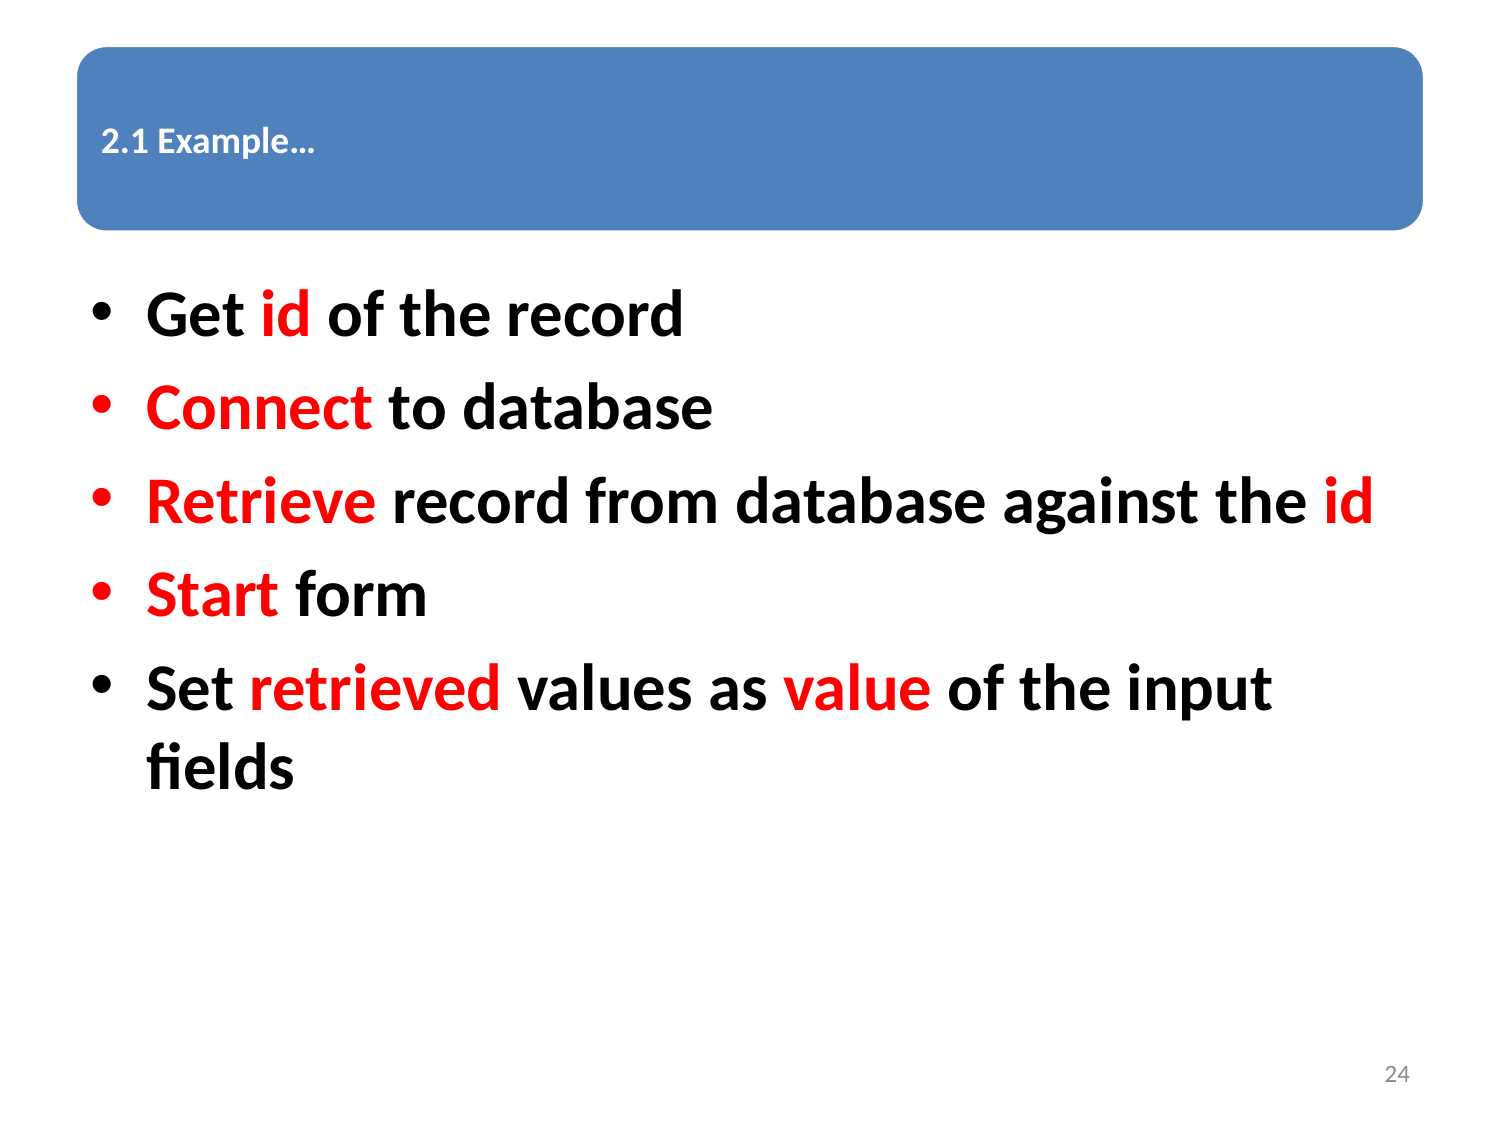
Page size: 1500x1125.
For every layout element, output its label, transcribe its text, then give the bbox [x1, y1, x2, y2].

slide_number 24 [1074, 1042, 1425, 1103]
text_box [74, 44, 1426, 233]
list Get id of the record Connect to database Retrieve record from database against the id Start form Set retrieved values as value of the input fields [75, 262, 1425, 1005]
